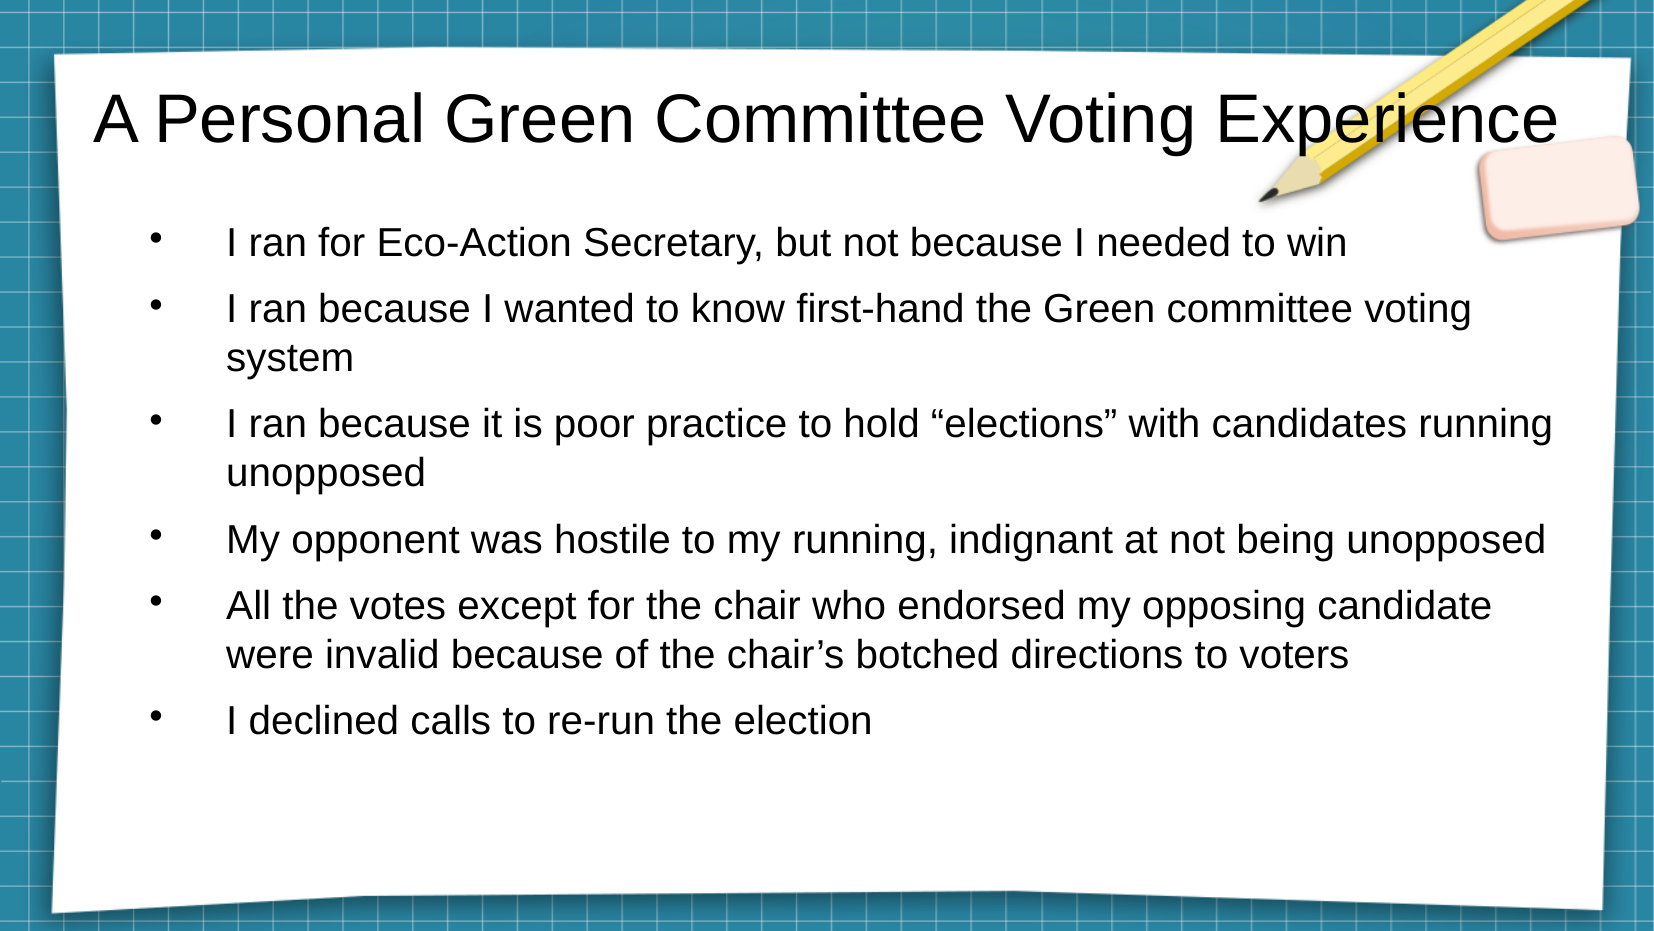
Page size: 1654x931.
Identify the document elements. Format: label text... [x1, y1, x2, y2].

text_box I ran for Eco-Action Secretary, but not because I needed to win I ran because I wanted to know first-hand the Green committee voting system I ran because it is poor practice to hold “elections” with candidates running unopposed My opponent was hostile to my running, indignant at not being unopposed All the votes except for the chair who endorsed my opposing candidate were invalid because of the chair’s botched directions to voters I declined calls to re-run the election [123, 216, 1575, 756]
picture [0, 0, 1654, 931]
text_box A Personal Green Committee Voting Experience [82, 37, 1571, 193]
